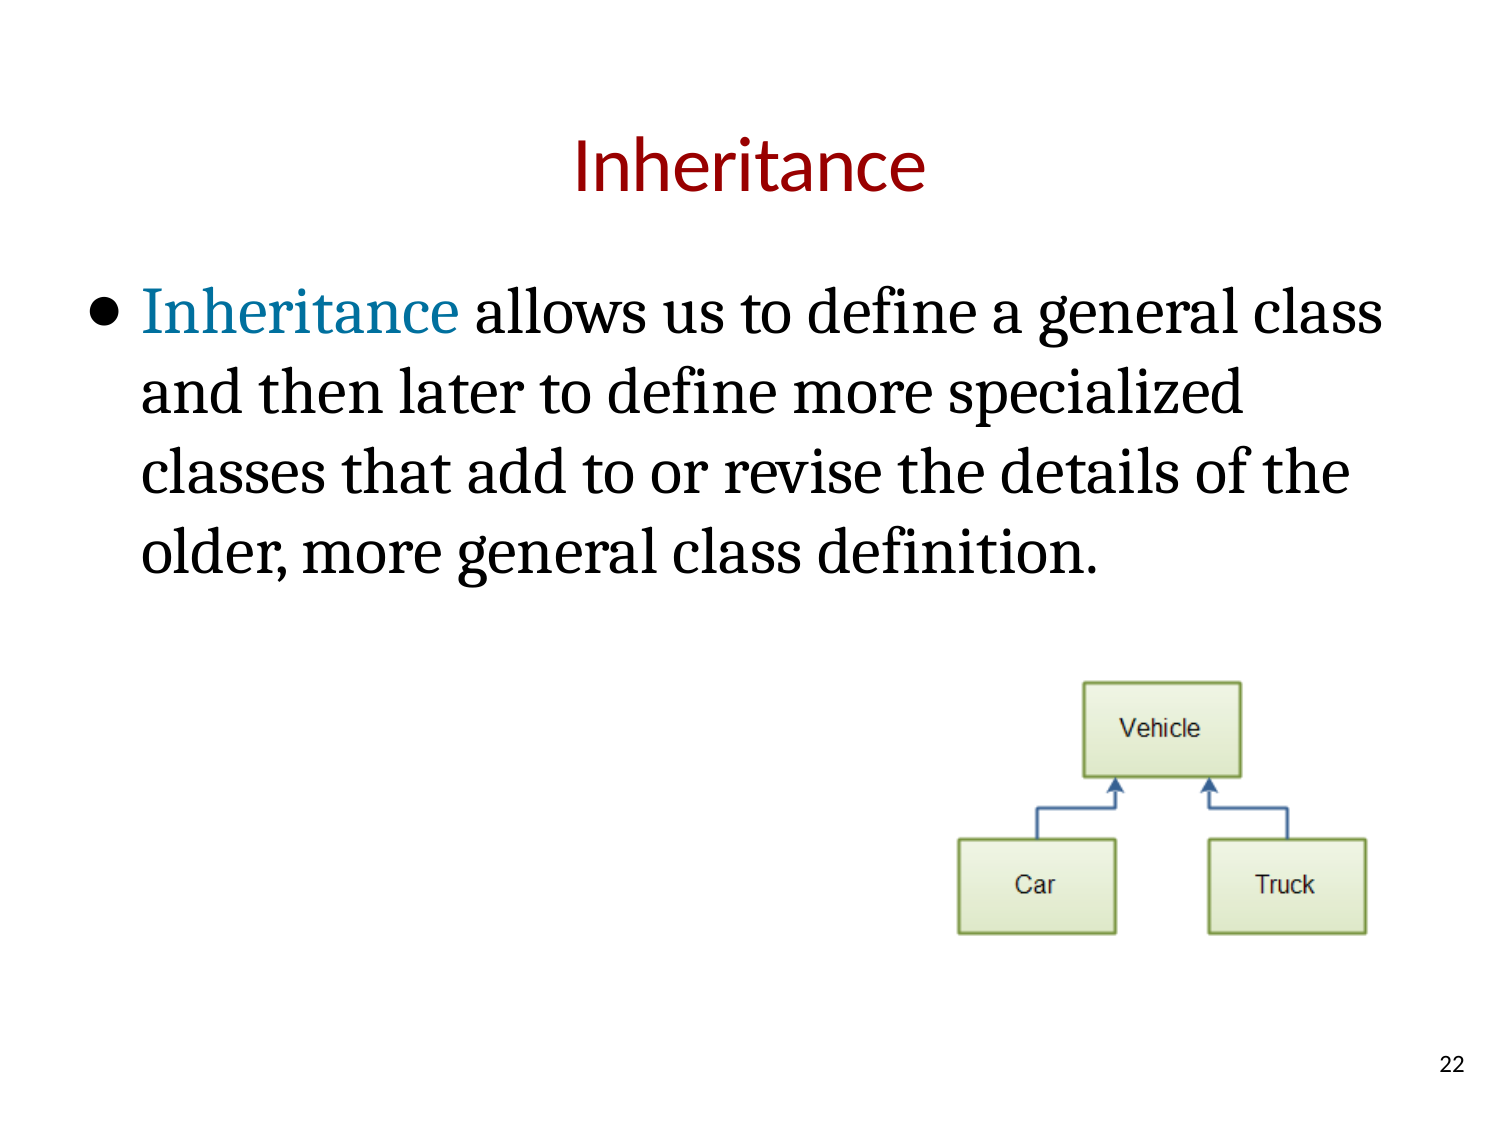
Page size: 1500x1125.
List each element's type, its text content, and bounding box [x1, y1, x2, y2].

title Inheritance [51, 97, 1449, 223]
list Inheritance allows us to define a general class and then later to define more specialized classes that add to or revise the details of the older, more general class definition. [51, 252, 1449, 1000]
slide_number 22 [1389, 1019, 1480, 1106]
picture [934, 662, 1391, 962]
